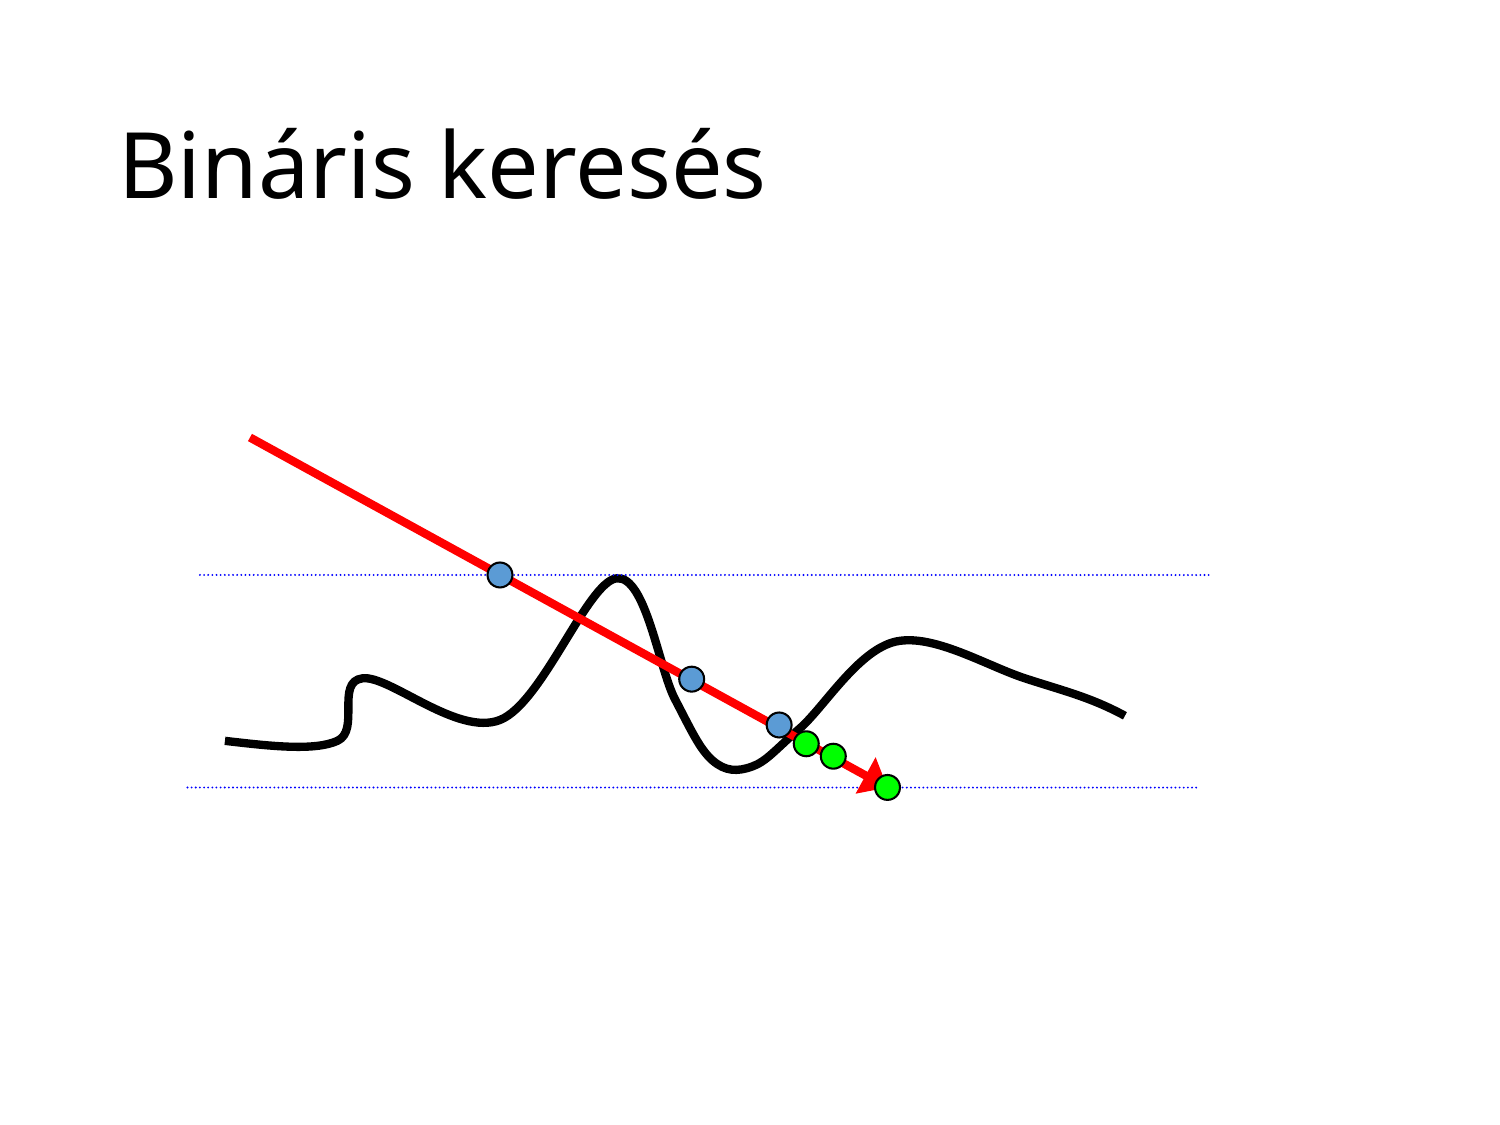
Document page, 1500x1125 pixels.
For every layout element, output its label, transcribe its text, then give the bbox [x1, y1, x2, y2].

text_box [487, 562, 513, 588]
text_box [790, 640, 1125, 735]
text_box [766, 712, 792, 738]
text_box [679, 666, 705, 692]
text_box [793, 731, 819, 757]
text_box [224, 619, 792, 770]
text_box [579, 578, 663, 663]
text_box [820, 743, 846, 769]
text_box [875, 774, 901, 800]
title Bináris keresés [103, 59, 1397, 278]
